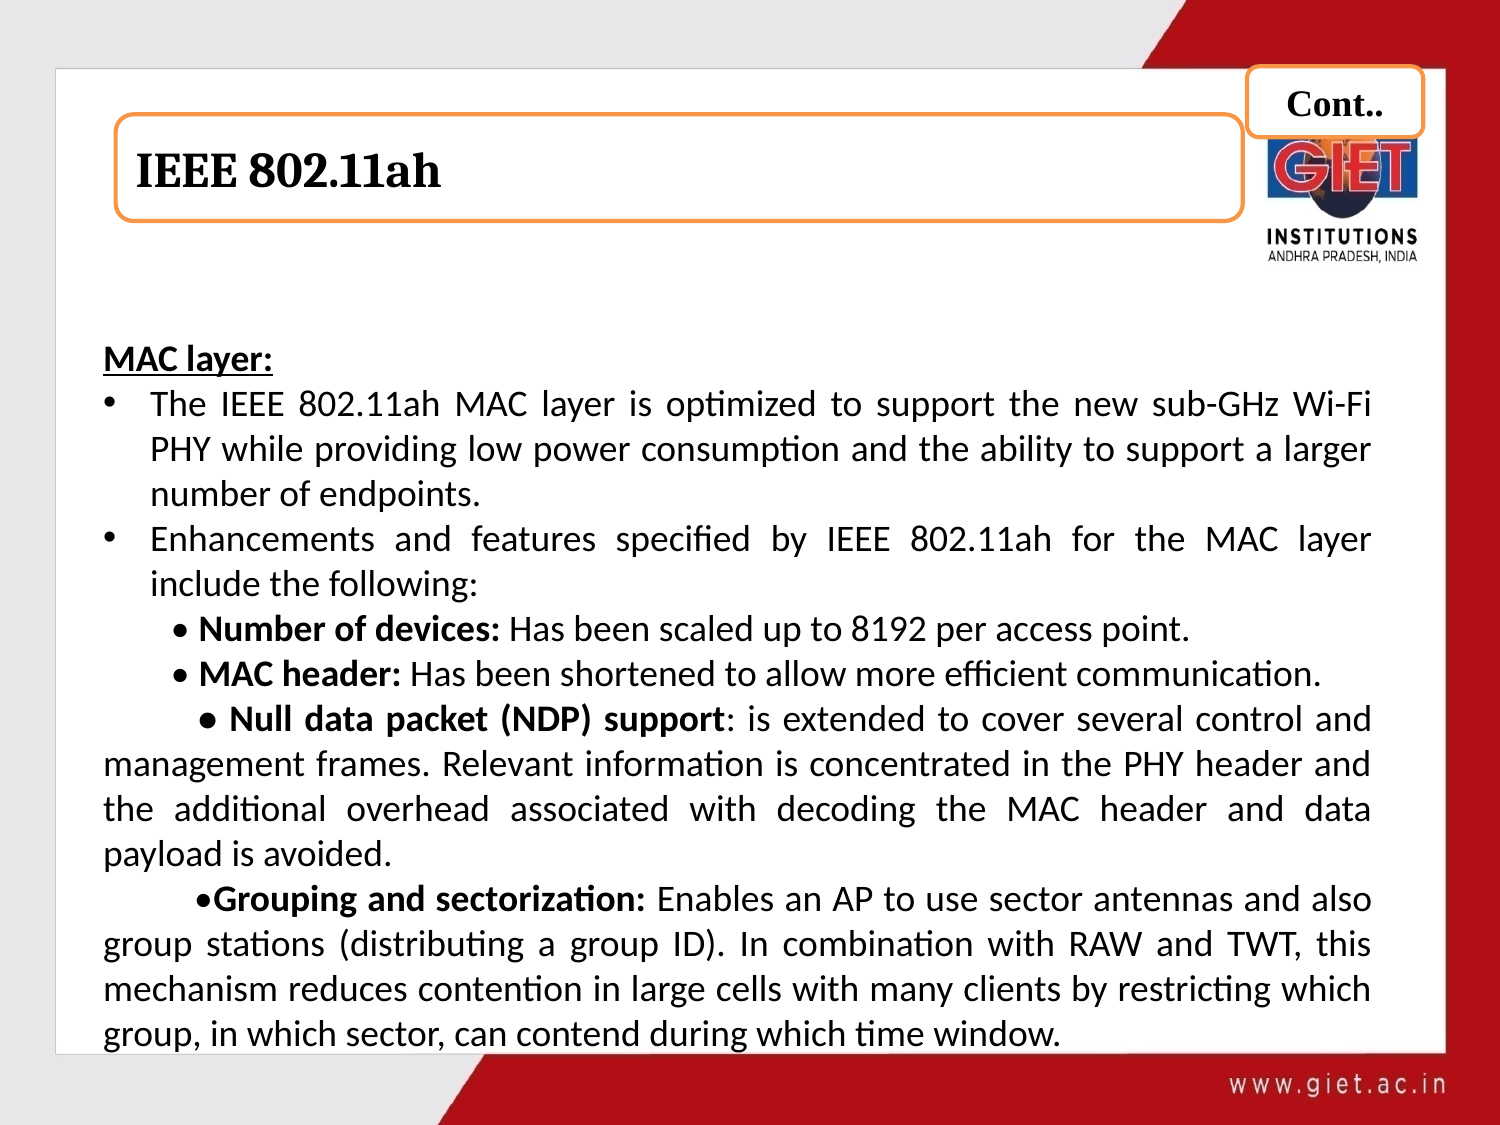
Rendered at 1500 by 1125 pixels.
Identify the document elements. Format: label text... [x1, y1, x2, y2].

picture [0, 0, 1500, 1125]
text_box IEEE 802.11ah [113, 112, 1245, 224]
text_box Cont.. [1244, 64, 1426, 140]
text_box MAC layer: The IEEE 802.11ah MAC layer is optimized to support the new sub-GHz Wi-Fi PHY while providing low power consumption and the ability to support a larger number of endpoints. Enhancements and features specified by IEEE 802.11ah for the MAC layer include the following: • Number of devices: Has been scaled up to 8192 per access point. • MAC header: Has been shortened to allow more efficient communication. • Null data packet (NDP) support: is extended to cover several control and management frames. Relevant information is concentrated in the PHY header and the additional overhead associated with decoding the MAC header and data payload is avoided. •Grouping and sectorization: Enables an AP to use sector antennas and also group stations (distributing a group ID). In combination with RAW and TWT, this mechanism reduces contention in large cells with many clients by restricting which group, in which sector, can contend during which time window. [88, 326, 1388, 1061]
